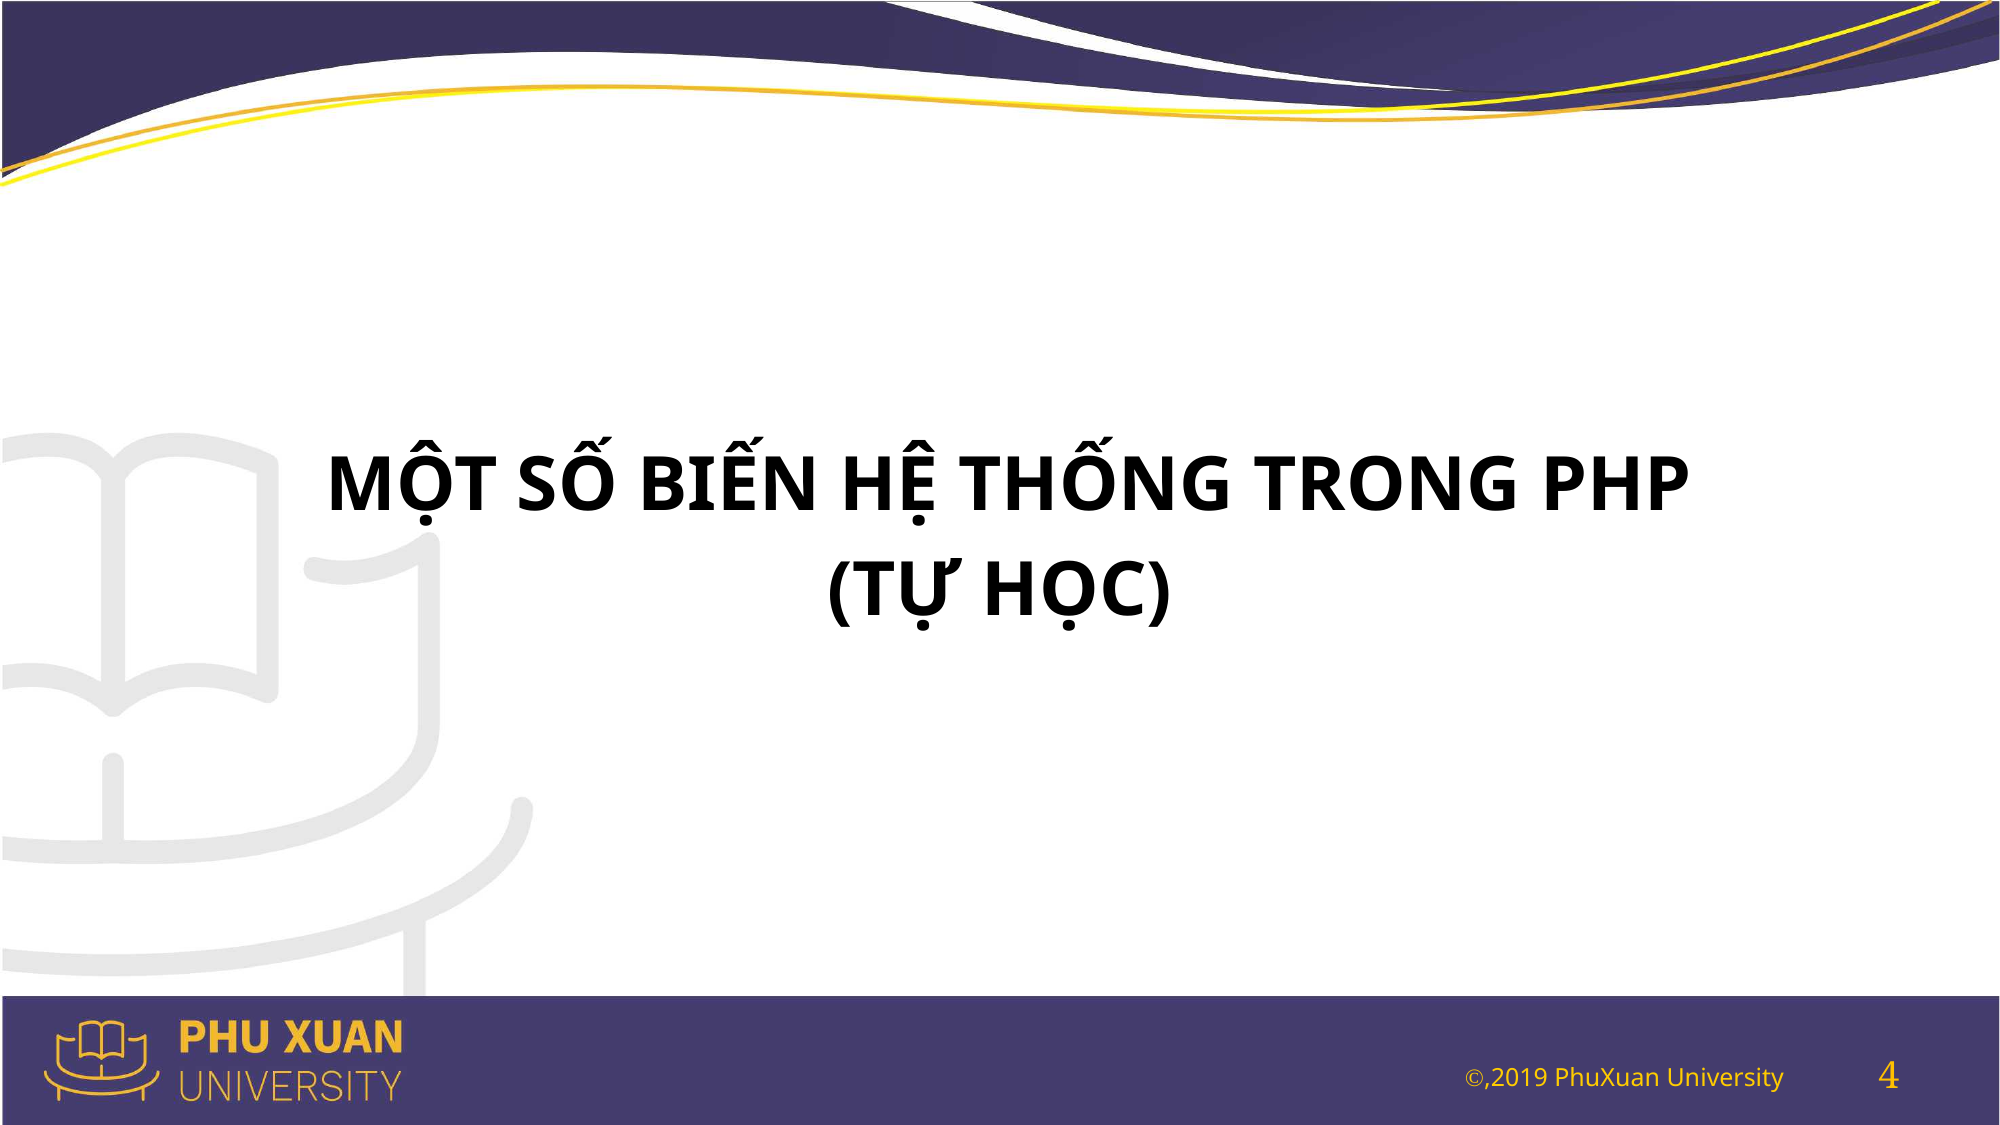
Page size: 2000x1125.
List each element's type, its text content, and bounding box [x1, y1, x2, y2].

list MỘT SỐ BIẾN HỆ THỐNG TRONG PHP (TỰ HỌC) [99, 322, 1900, 1043]
slide_number 4 [1732, 1042, 1900, 1103]
picture [0, 0, 2000, 1125]
